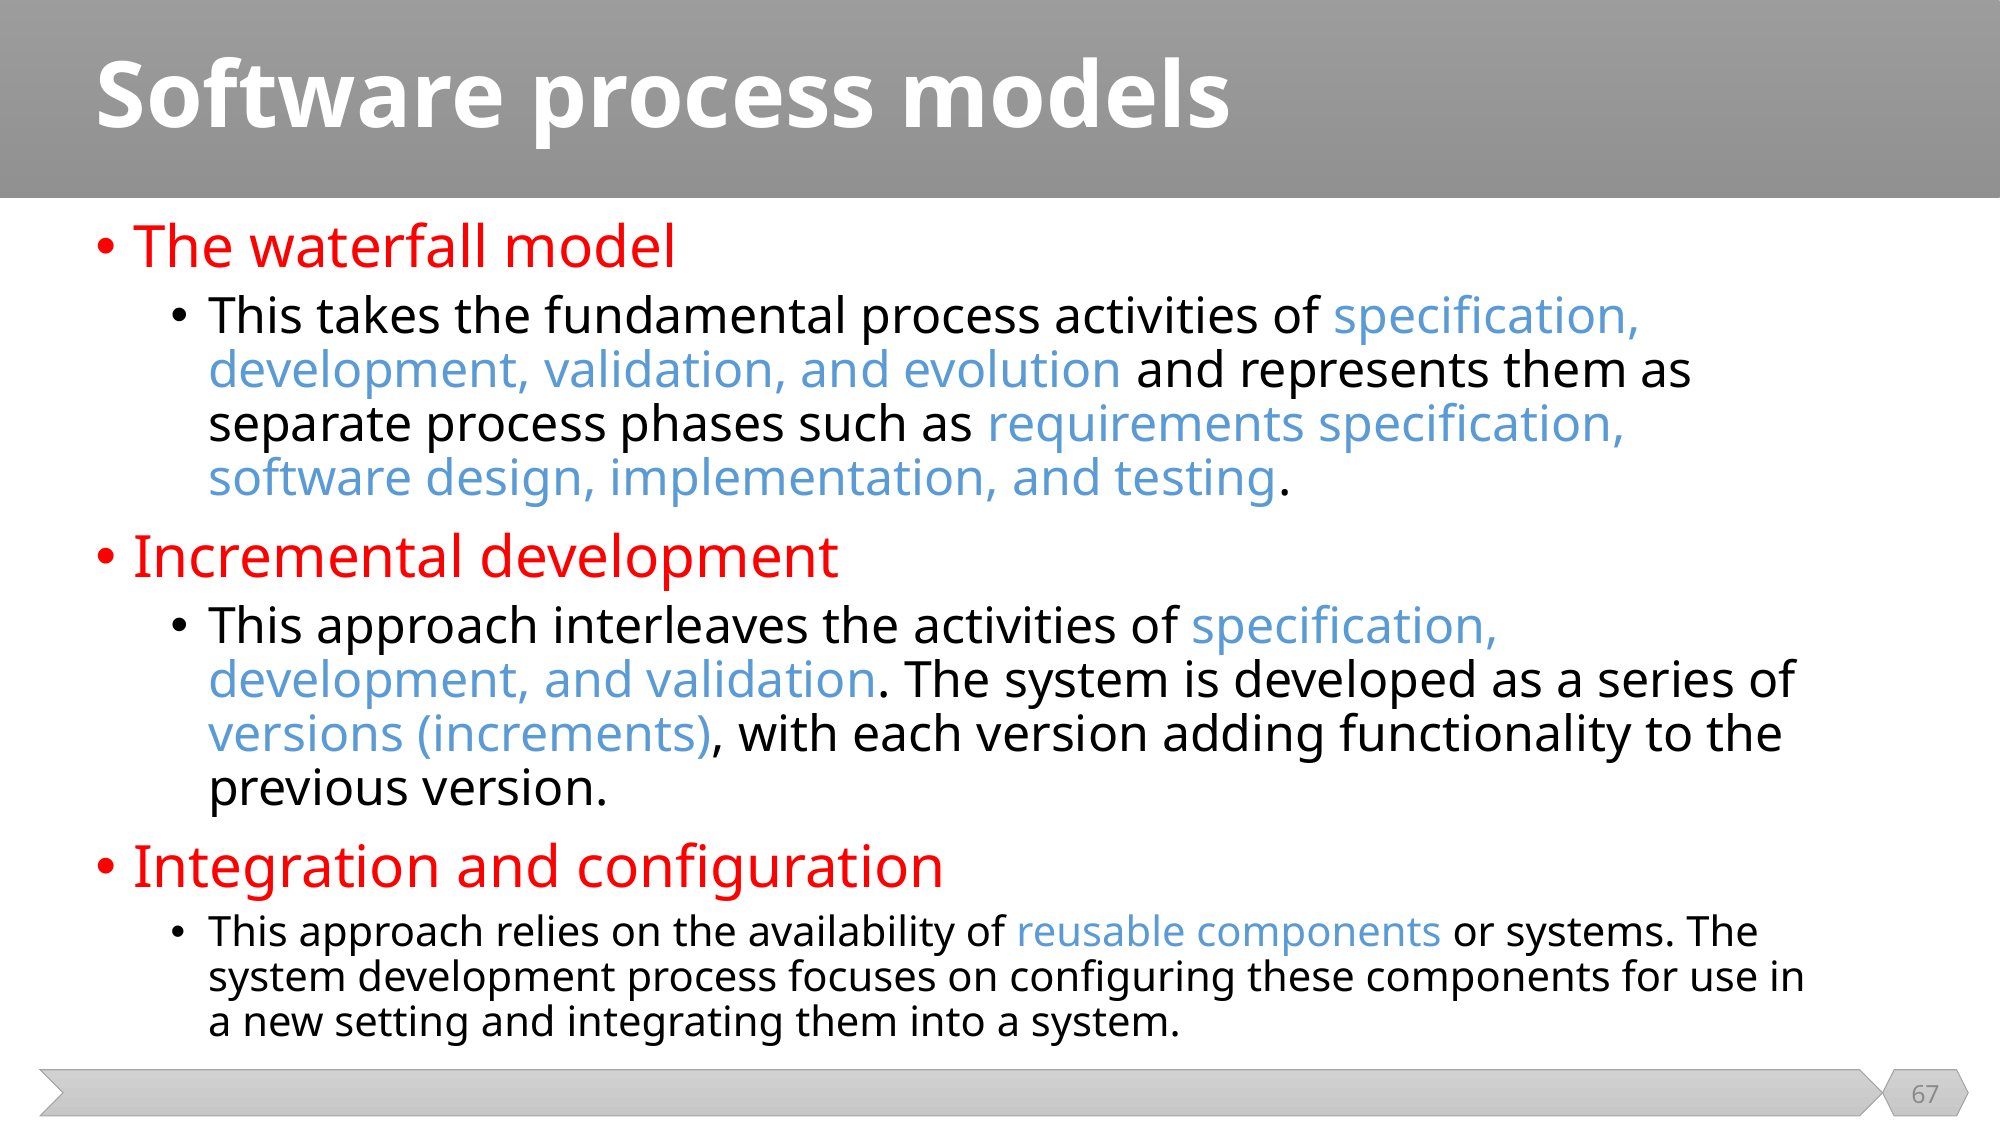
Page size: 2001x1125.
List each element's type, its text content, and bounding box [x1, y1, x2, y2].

title Software process models [80, 19, 1675, 177]
slide_number 67 [1882, 1065, 1969, 1125]
list The waterfall model This takes the fundamental process activities of specification, development, validation, and evolution and represents them as separate process phases such as requirements specification, software design, implementation, and testing. Incremental development This approach interleaves the activities of specification, development, and validation. The system is developed as a series of versions (increments), with each version adding functionality to the previous version. Integration and configuration This approach relies on the availability of reusable components or systems. The system development process focuses on configuring these components for use in a new setting and integrating them into a system. [80, 210, 1841, 1125]
